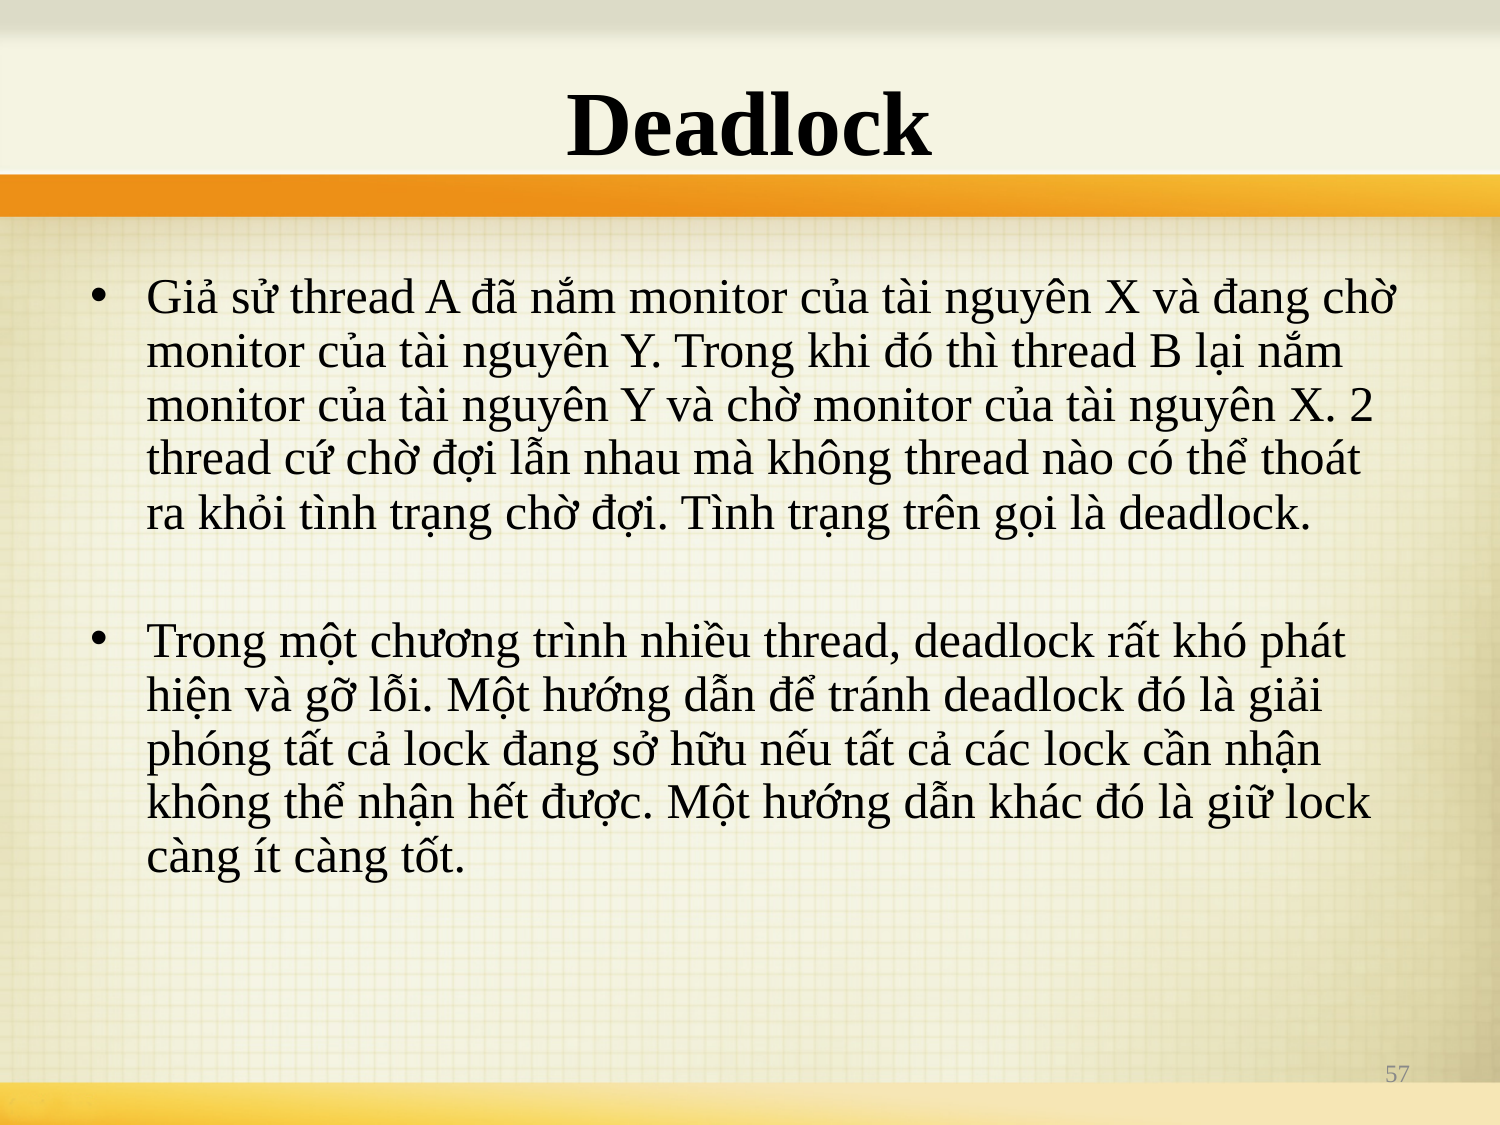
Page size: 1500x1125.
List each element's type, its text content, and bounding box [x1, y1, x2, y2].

list Giả sử thread A đã nắm monitor của tài nguyên X và đang chờ monitor của tài nguyên Y. Trong khi đó thì thread B lại nắm monitor của tài nguyên Y và chờ monitor của tài nguyên X. 2 thread cứ chờ đợi lẫn nhau mà không thread nào có thể thoát ra khỏi tình trạng chờ đợi. Tình trạng trên gọi là deadlock. Trong một chương trình nhiều thread, deadlock rất khó phát hiện và gỡ lỗi. Một hướng dẫn để tránh deadlock đó là giải phóng tất cả lock đang sở hữu nếu tất cả các lock cần nhận không thể nhận hết được. Một hướng dẫn khác đó là giữ lock càng ít càng tốt. [75, 262, 1425, 1005]
title Deadlock [75, 24, 1425, 213]
slide_number 57 [1074, 1042, 1425, 1103]
picture [0, 0, 1500, 1125]
